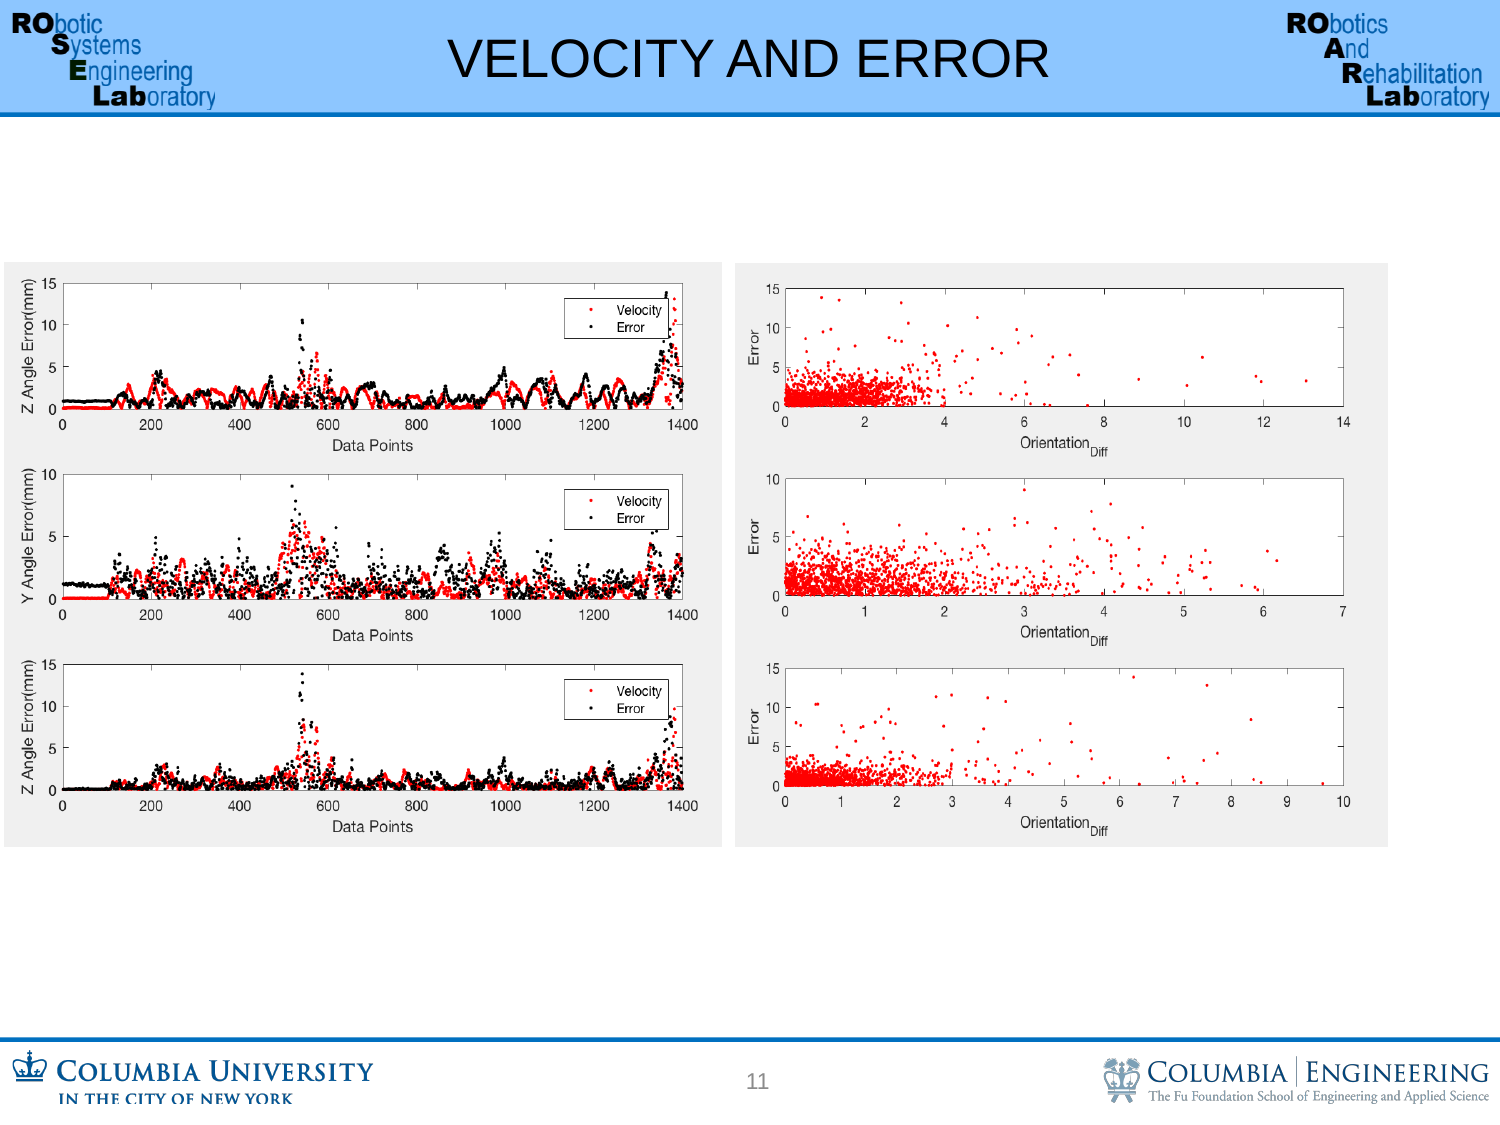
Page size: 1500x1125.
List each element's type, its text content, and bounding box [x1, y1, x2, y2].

picture [734, 263, 1388, 847]
title Velocity and Error [212, 0, 1288, 113]
slide_number 11 [715, 1050, 785, 1110]
picture [4, 262, 722, 847]
